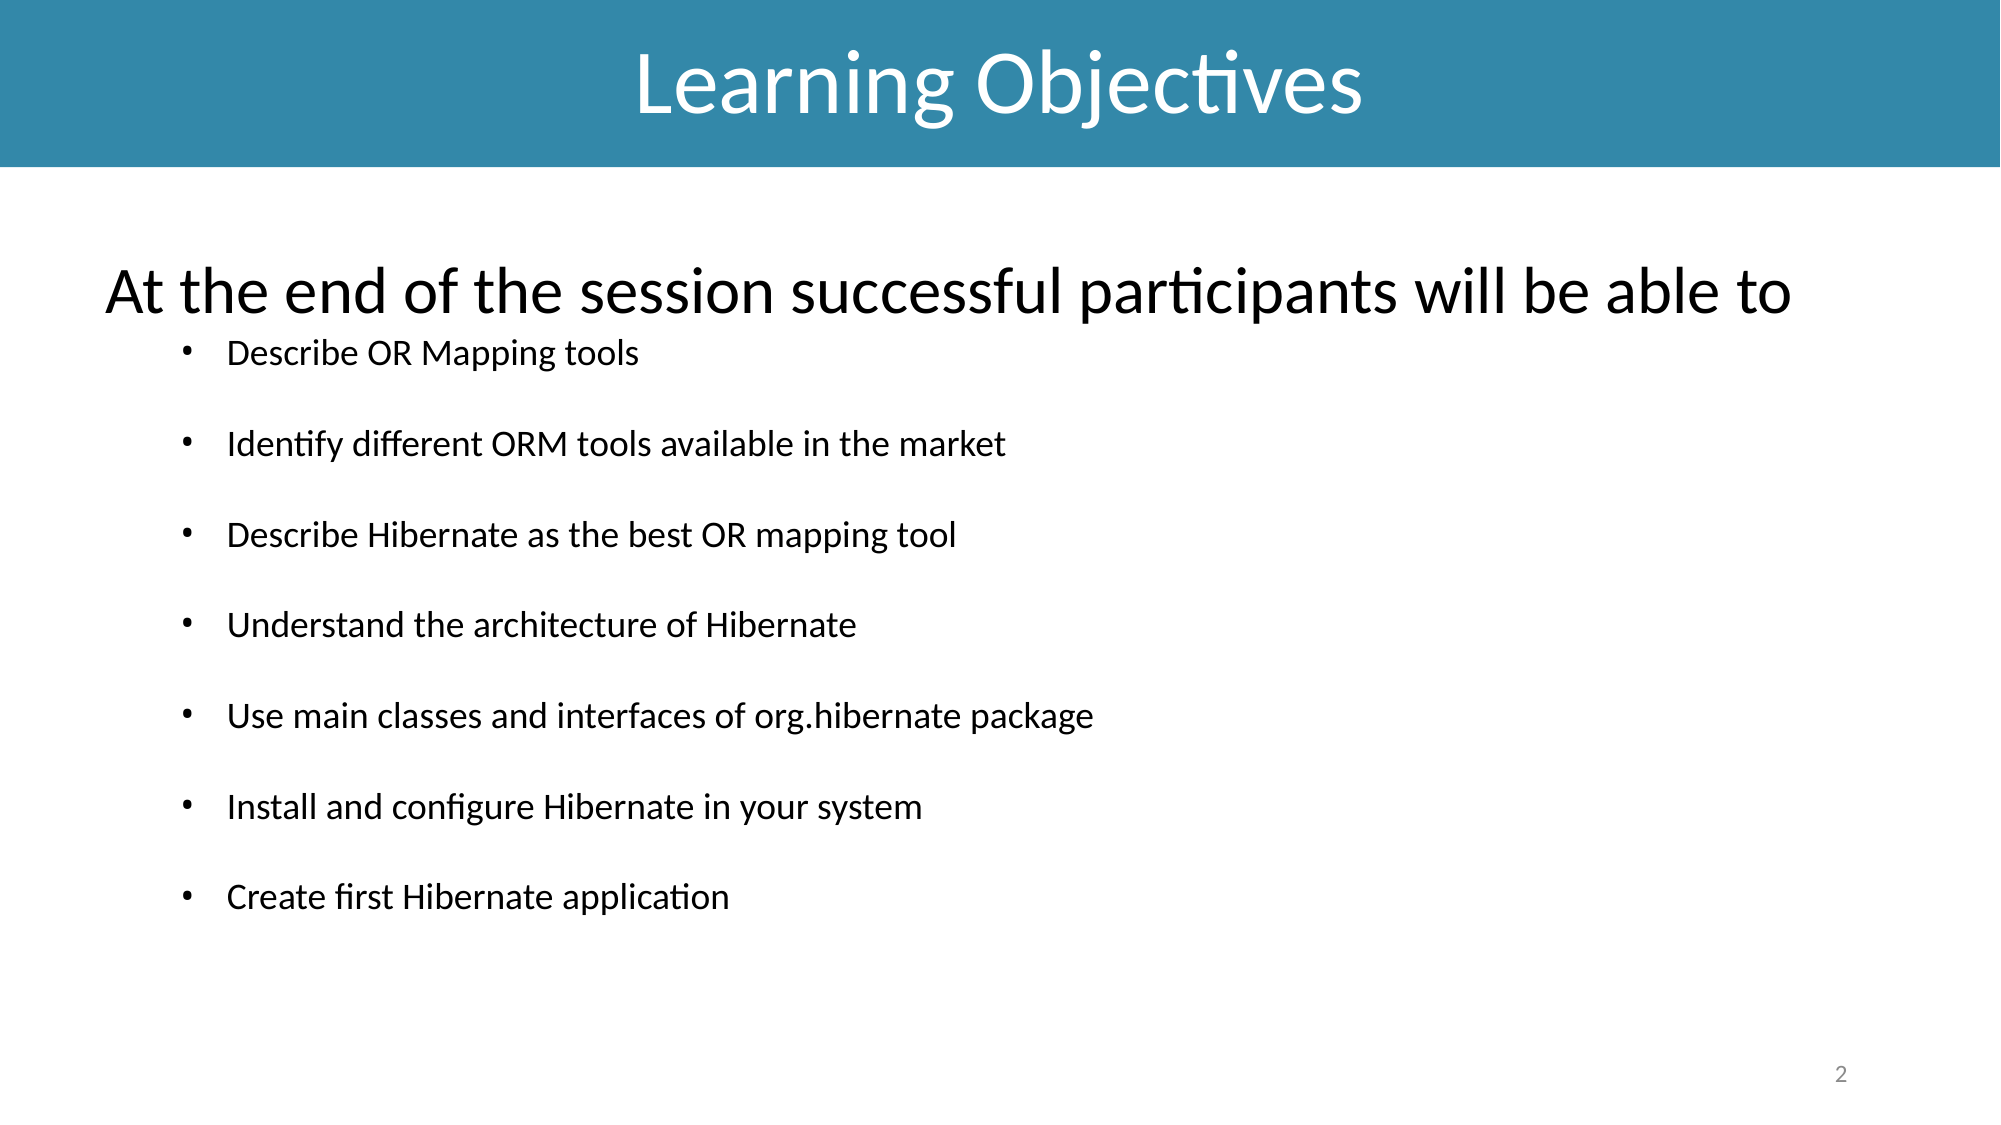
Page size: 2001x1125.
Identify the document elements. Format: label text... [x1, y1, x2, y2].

slide_number 2 [1412, 1042, 1863, 1103]
title Learning Objectives [0, 0, 2000, 168]
list At the end of the session successful participants will be able to Describe OR Mapping tools Identify different ORM tools available in the market Describe Hibernate as the best OR mapping tool Understand the architecture of Hibernate Use main classes and interfaces of org.hibernate package Install and configure Hibernate in your system Create first Hibernate application [90, 247, 1897, 962]
